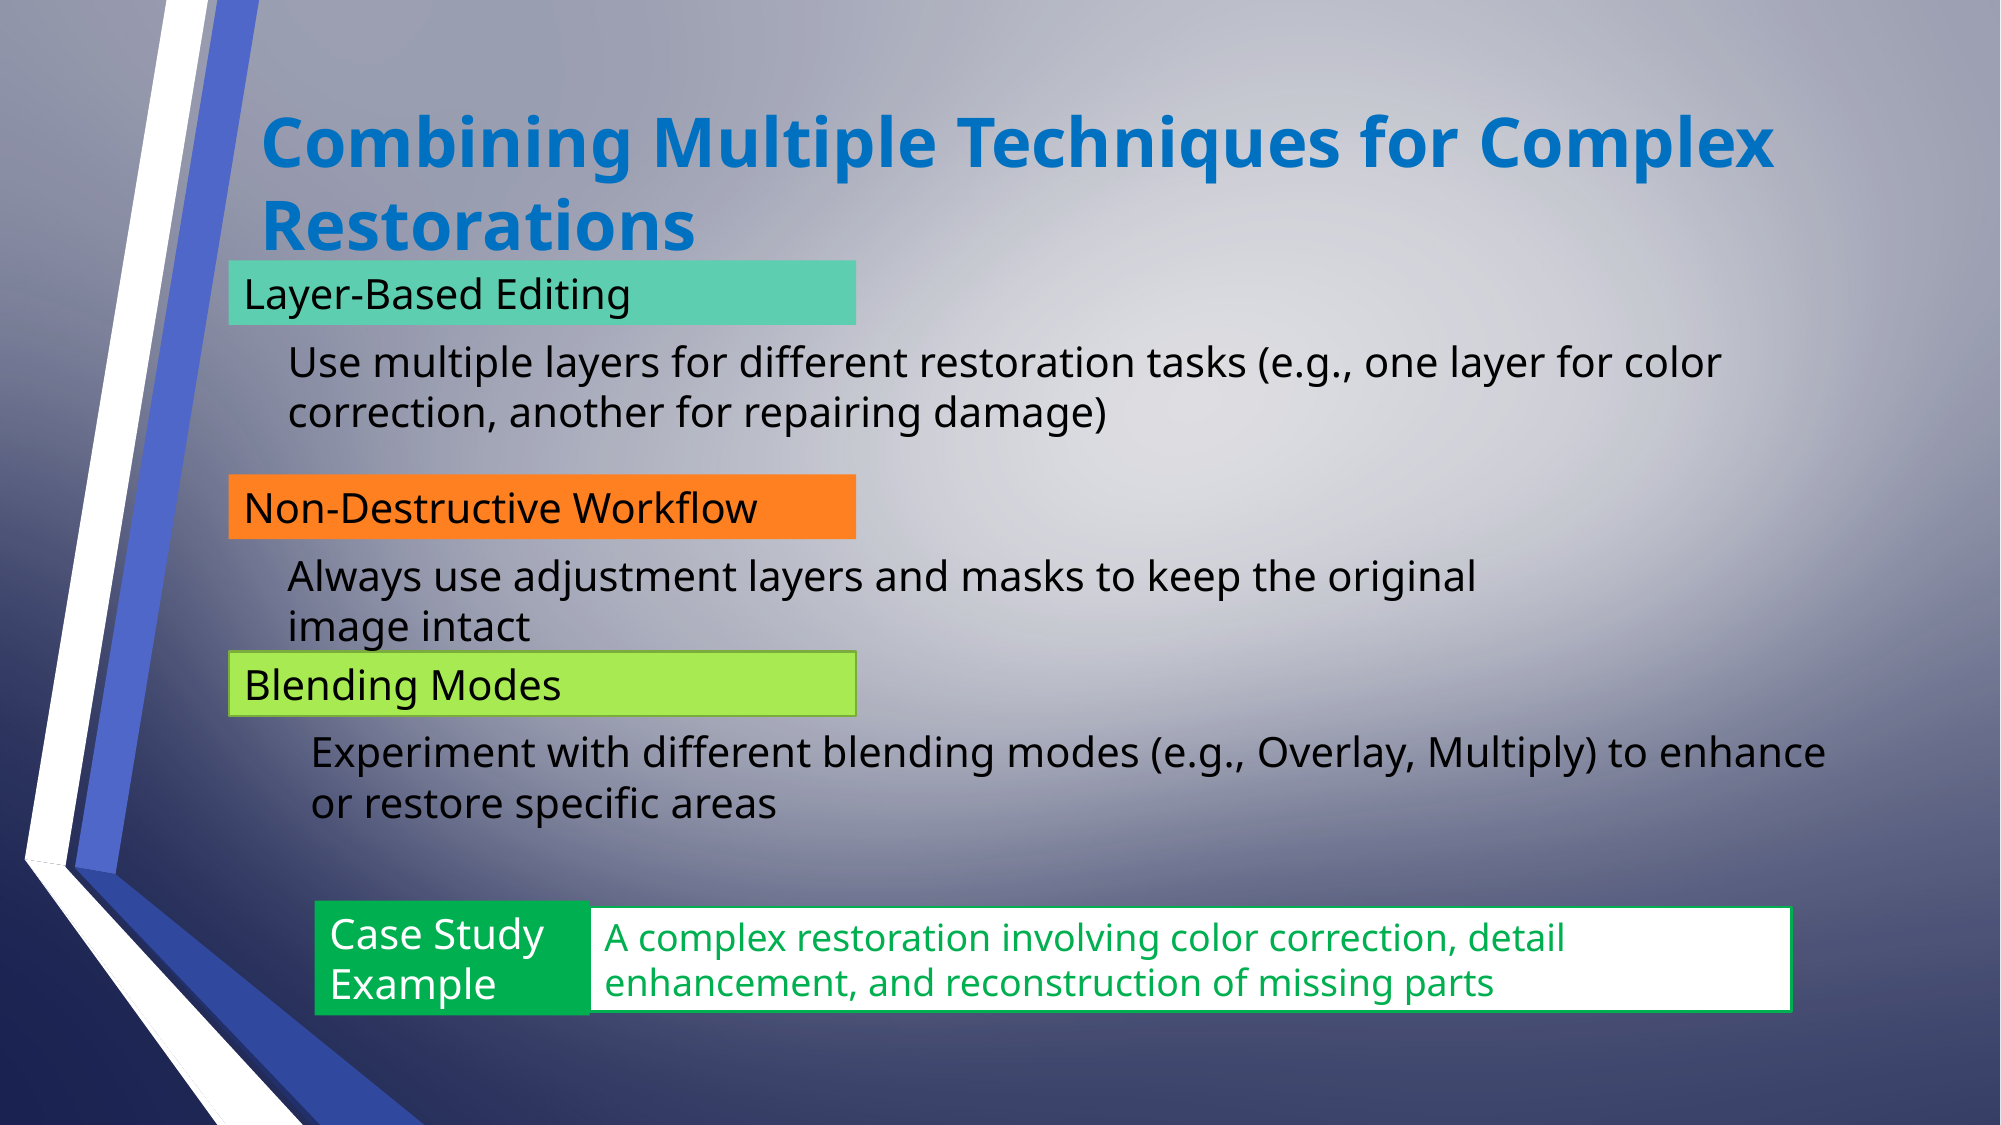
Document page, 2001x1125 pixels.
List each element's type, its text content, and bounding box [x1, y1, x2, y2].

text_box Combining Multiple Techniques for Complex Restorations [244, 90, 2000, 273]
text_box Layer-Based Editing [228, 260, 857, 325]
text_box Blending Modes [228, 650, 857, 717]
text_box A complex restoration involving color correction, detail enhancement, and reconstruction of missing parts [588, 906, 1793, 1013]
text_box Use multiple layers for different restoration tasks (e.g., one layer for color correction, another for repairing damage) [272, 328, 1752, 444]
text_box Non-Destructive Workflow [228, 474, 857, 540]
text_box Always use adjustment layers and masks to keep the original image intact [272, 542, 1582, 658]
text_box Experiment with different blending modes (e.g., Overlay, Multiply) to enhance or restore specific areas [295, 718, 1861, 834]
text_box Case Study Example [314, 900, 590, 1016]
